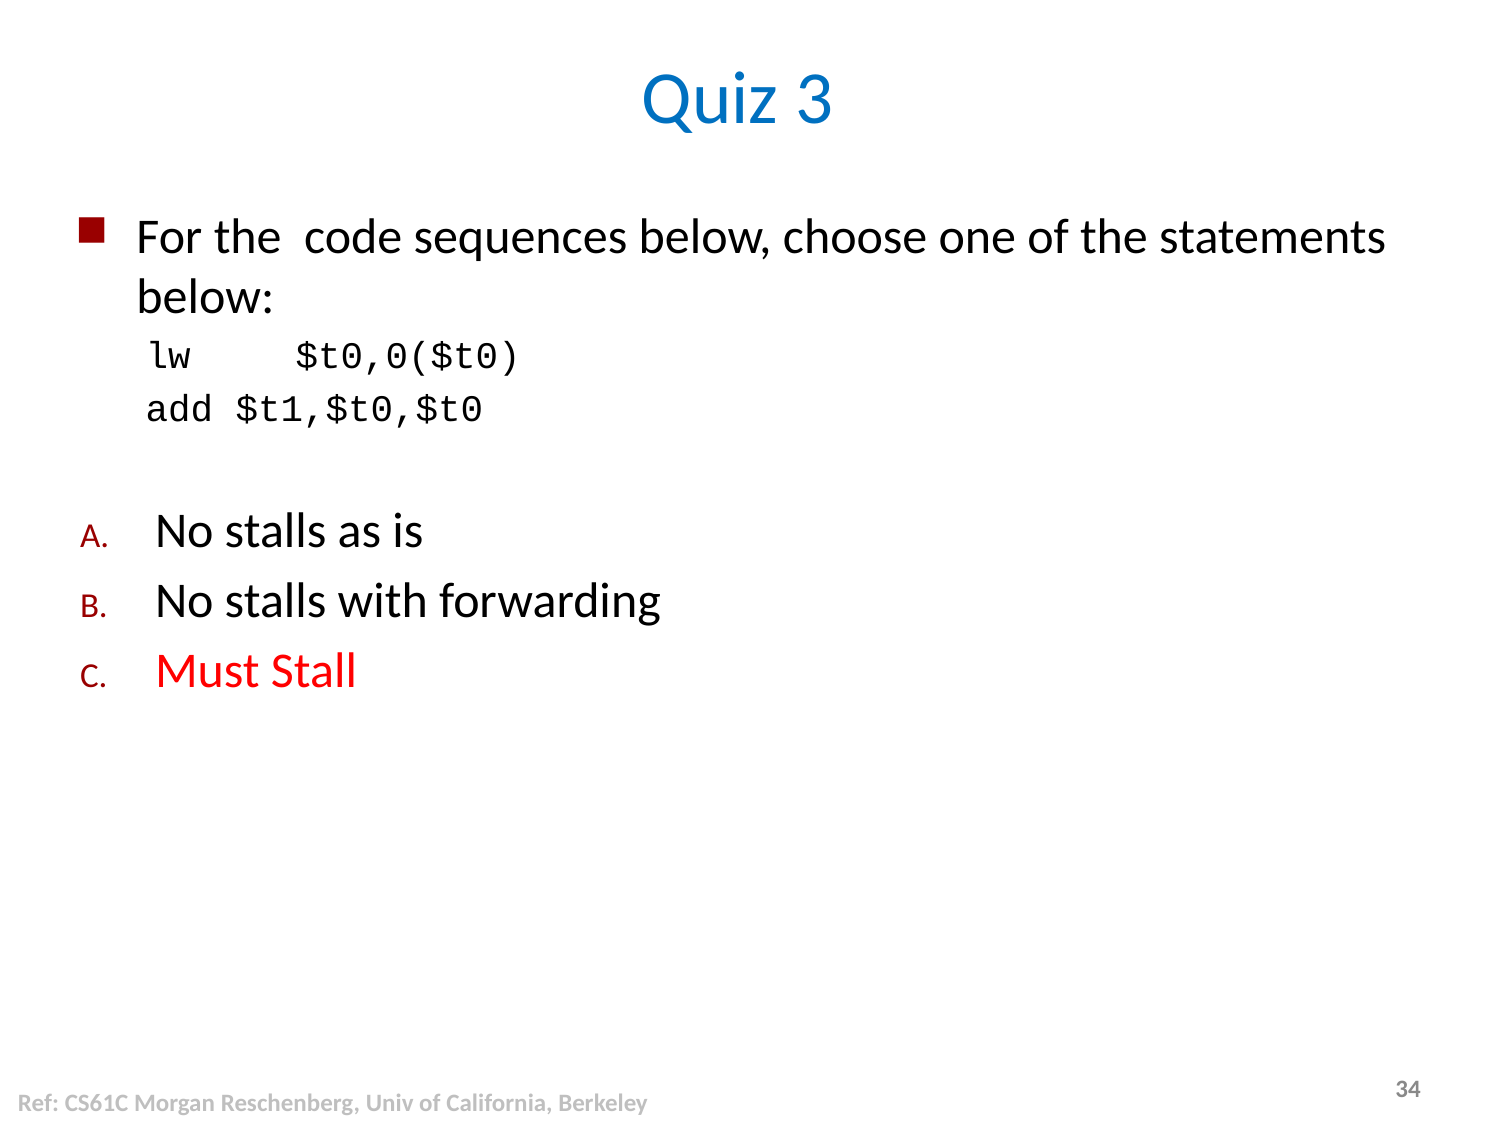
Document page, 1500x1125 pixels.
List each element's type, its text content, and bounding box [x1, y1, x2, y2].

list For the code sequences below, choose one of the statements below: lw $t0,0($t0) add $t1,$t0,$t0 No stalls as is No stalls with forwarding Must Stall [65, 196, 1412, 1047]
title Quiz 3 [63, 30, 1412, 156]
text_box Ref: CS61C Morgan Reschenberg, Univ of California, Berkeley [0, 1071, 673, 1125]
